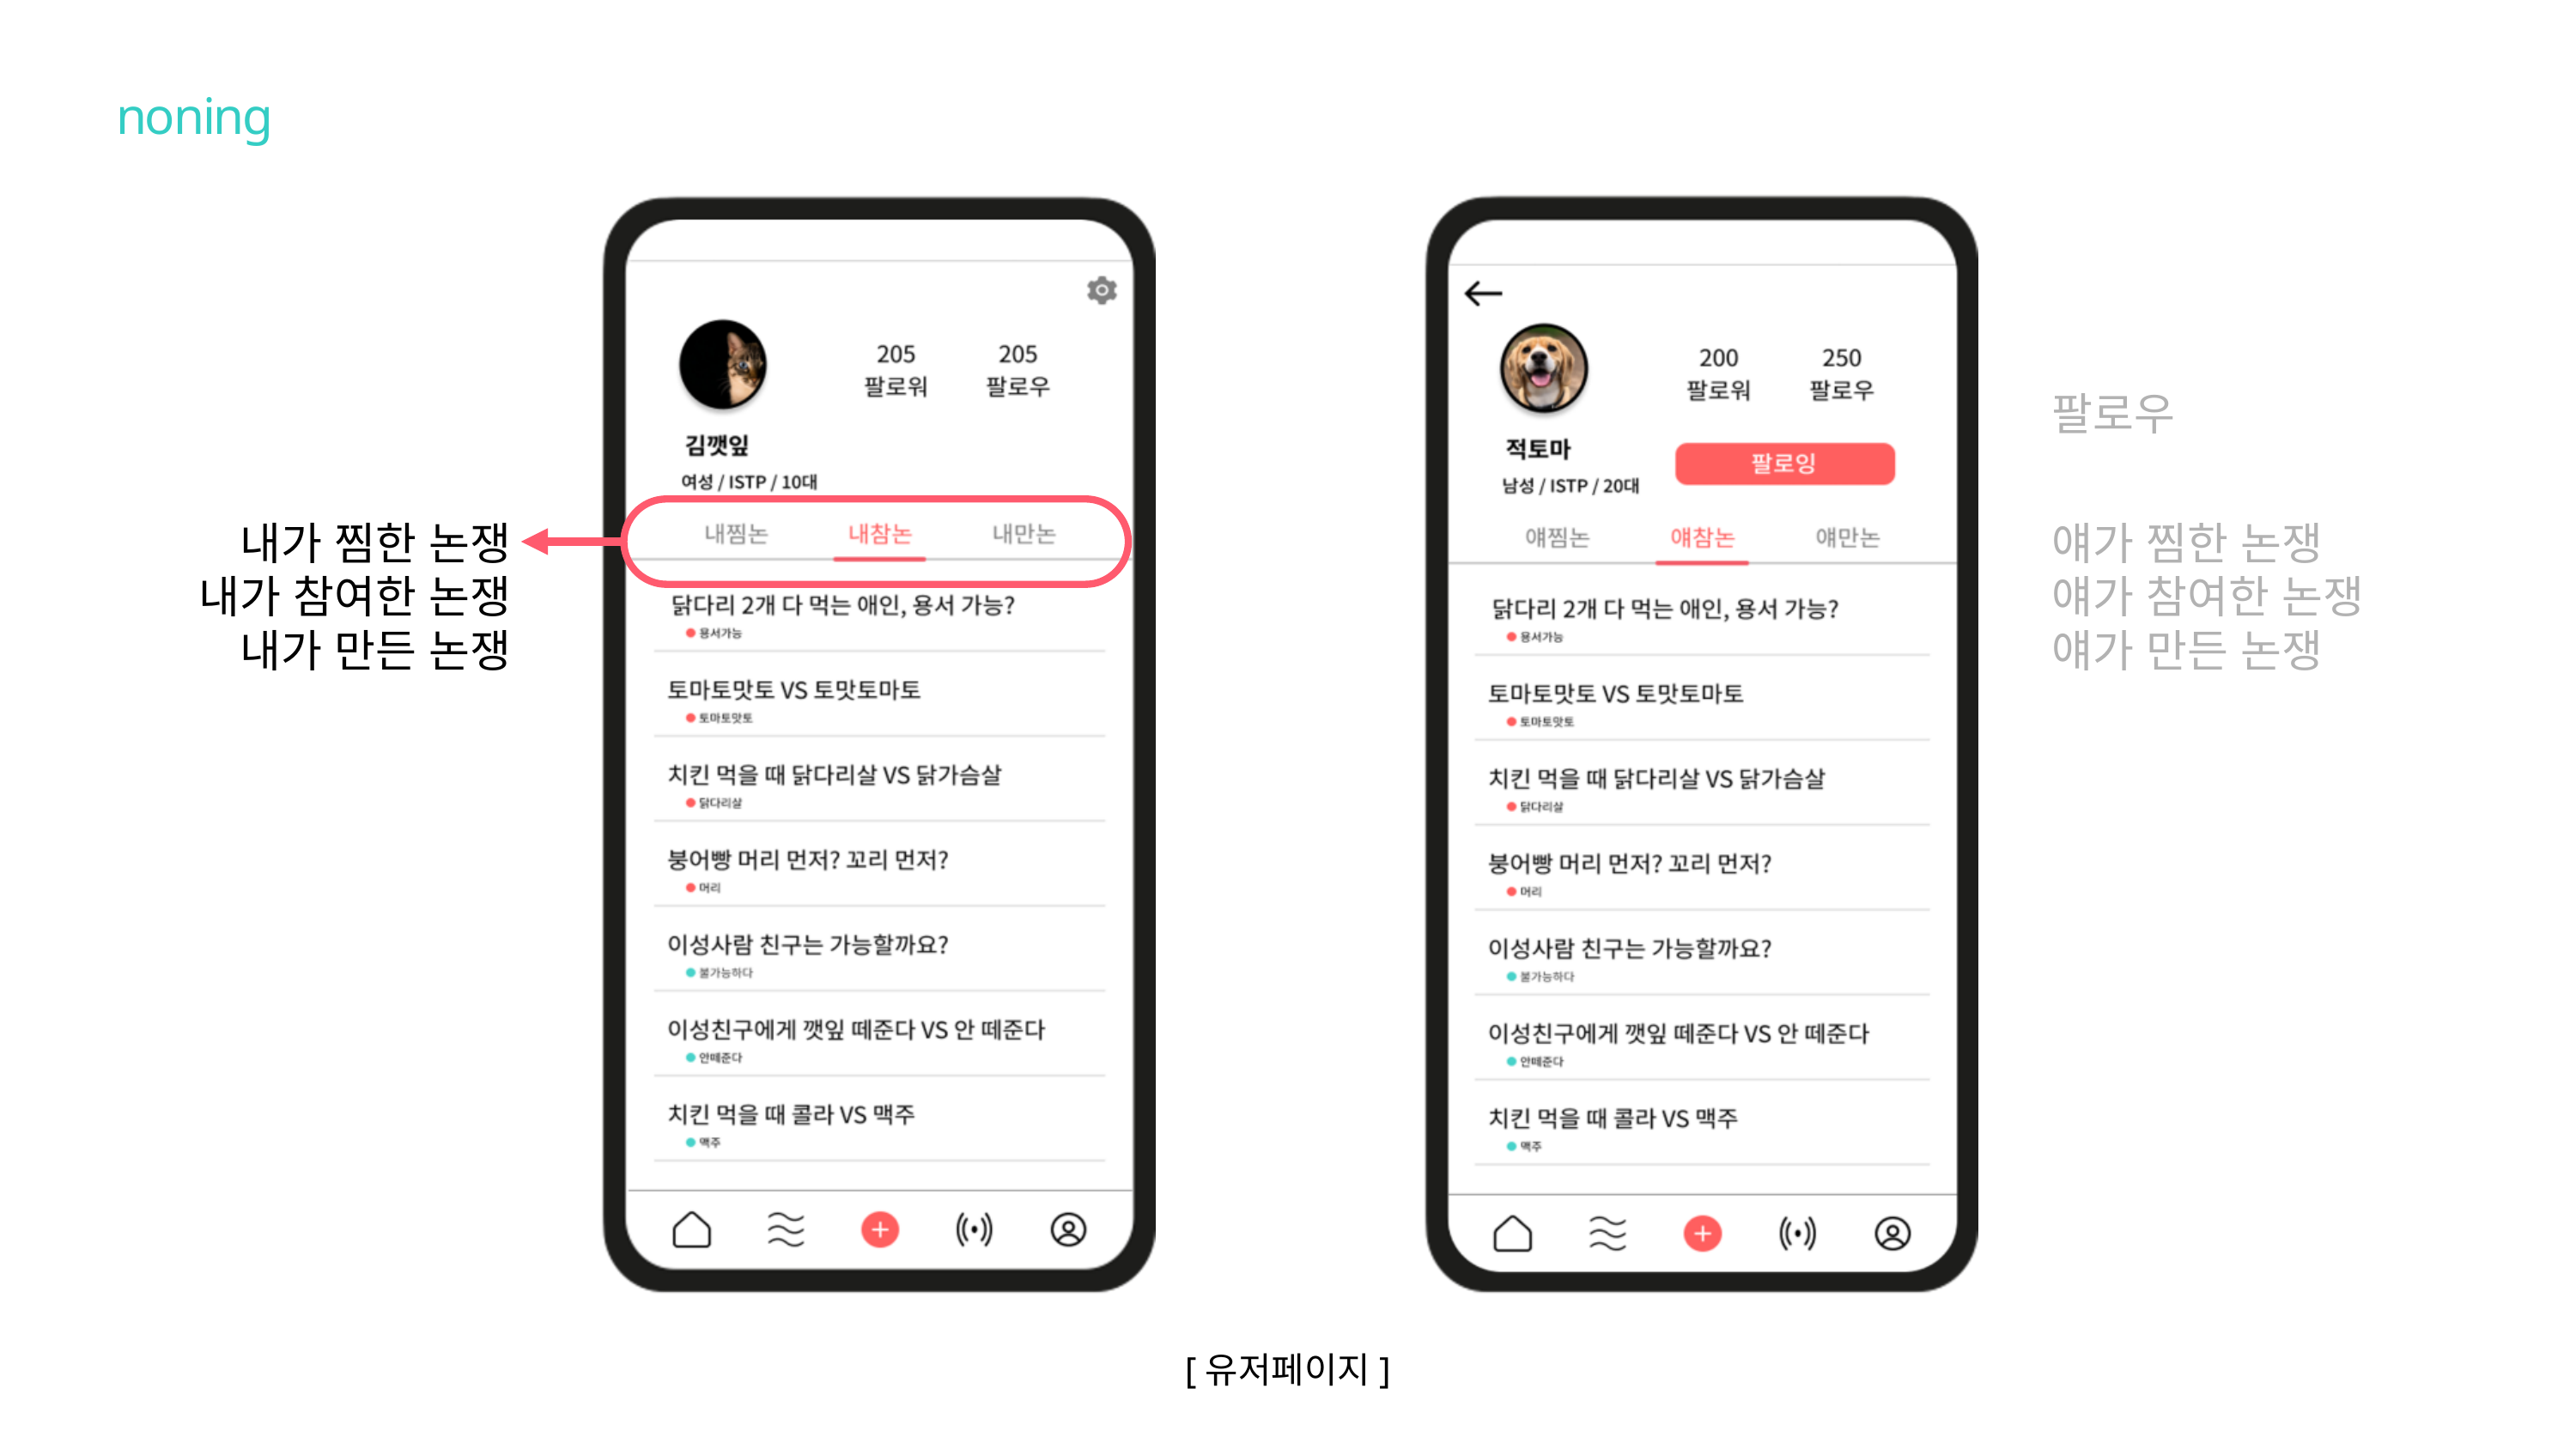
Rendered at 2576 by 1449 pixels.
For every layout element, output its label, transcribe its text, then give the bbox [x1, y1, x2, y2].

text_box [유저페이지] [950, 1341, 1625, 1397]
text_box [596, 186, 1156, 1296]
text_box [1419, 185, 1979, 1296]
text_box 팔로우 [2038, 379, 2531, 446]
text_box noning [103, 77, 323, 151]
text_box 얘가 찜한 논쟁 얘가 참여한 논쟁 얘가 만든 논쟁 [2038, 509, 2531, 683]
text_box 내가 찜한 논쟁 내가 참여한 논쟁 내가 만든 논쟁 [32, 509, 524, 683]
